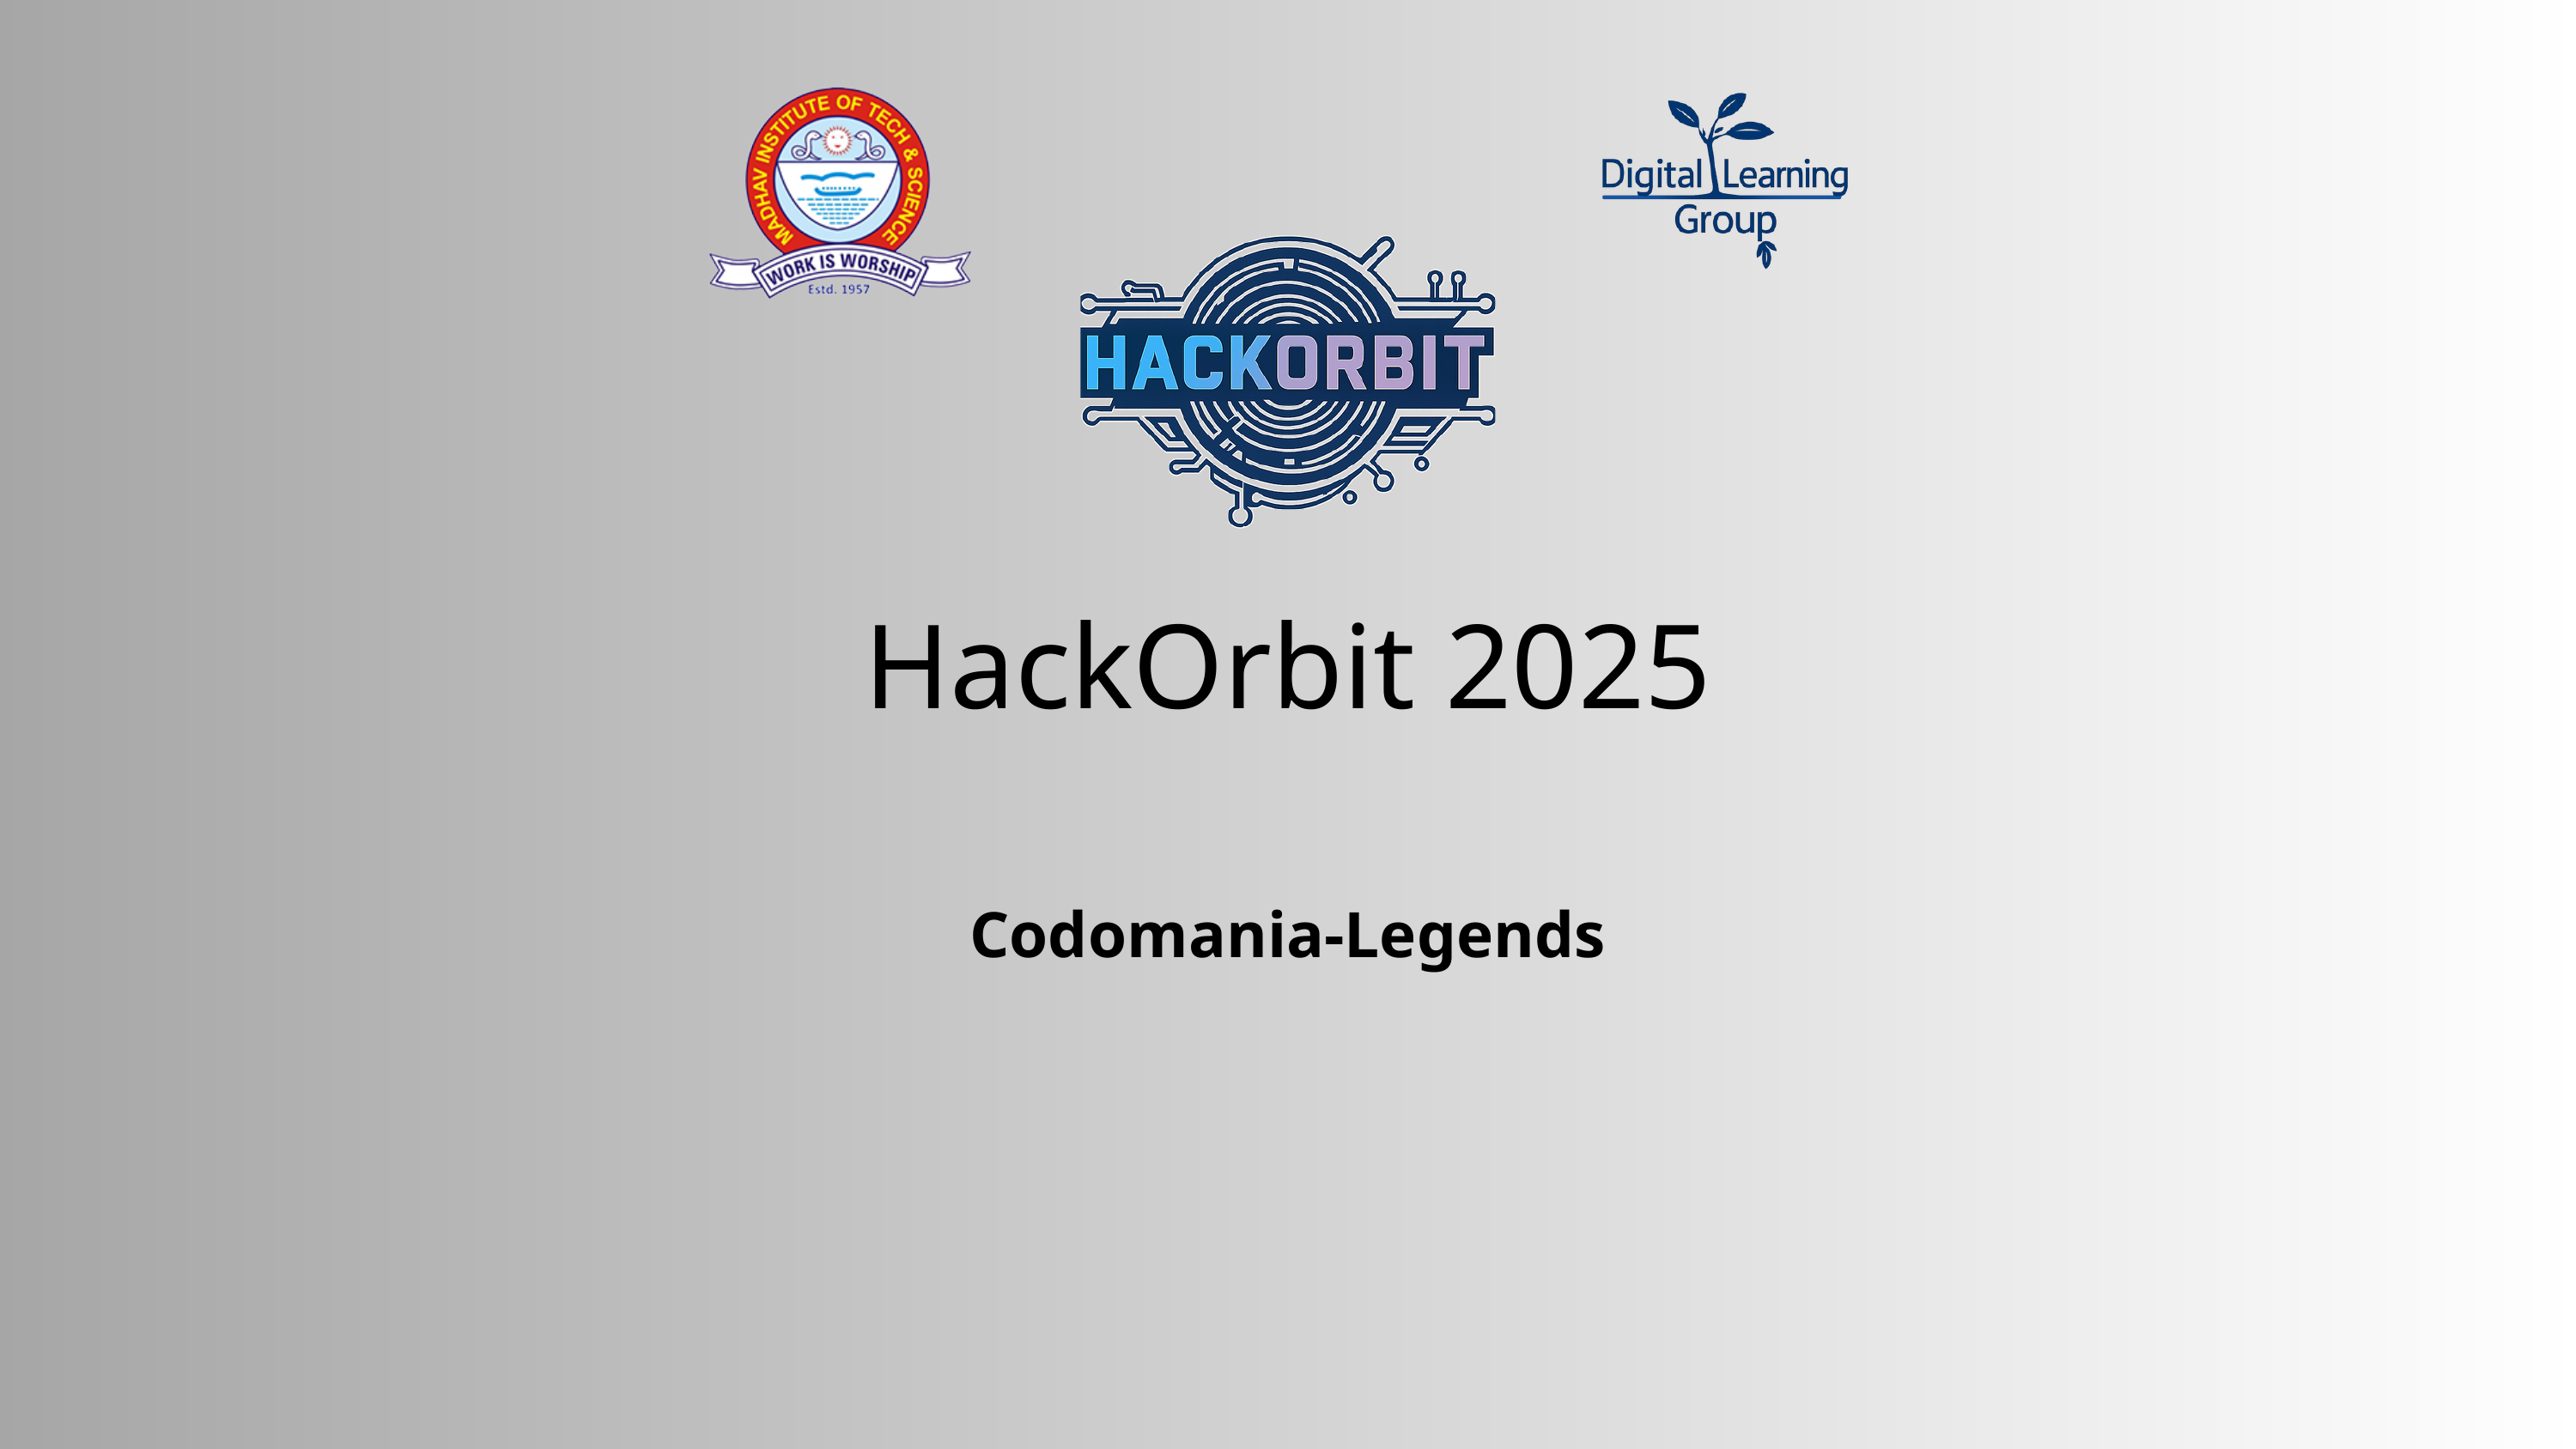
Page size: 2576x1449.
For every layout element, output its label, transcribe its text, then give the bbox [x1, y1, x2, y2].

text_box [705, 59, 975, 329]
text_box Codomania-Legends [943, 882, 1633, 971]
text_box [1080, 183, 1496, 598]
text_box [1580, 39, 1869, 329]
text_box HackOrbit 2025 [851, 568, 1725, 732]
